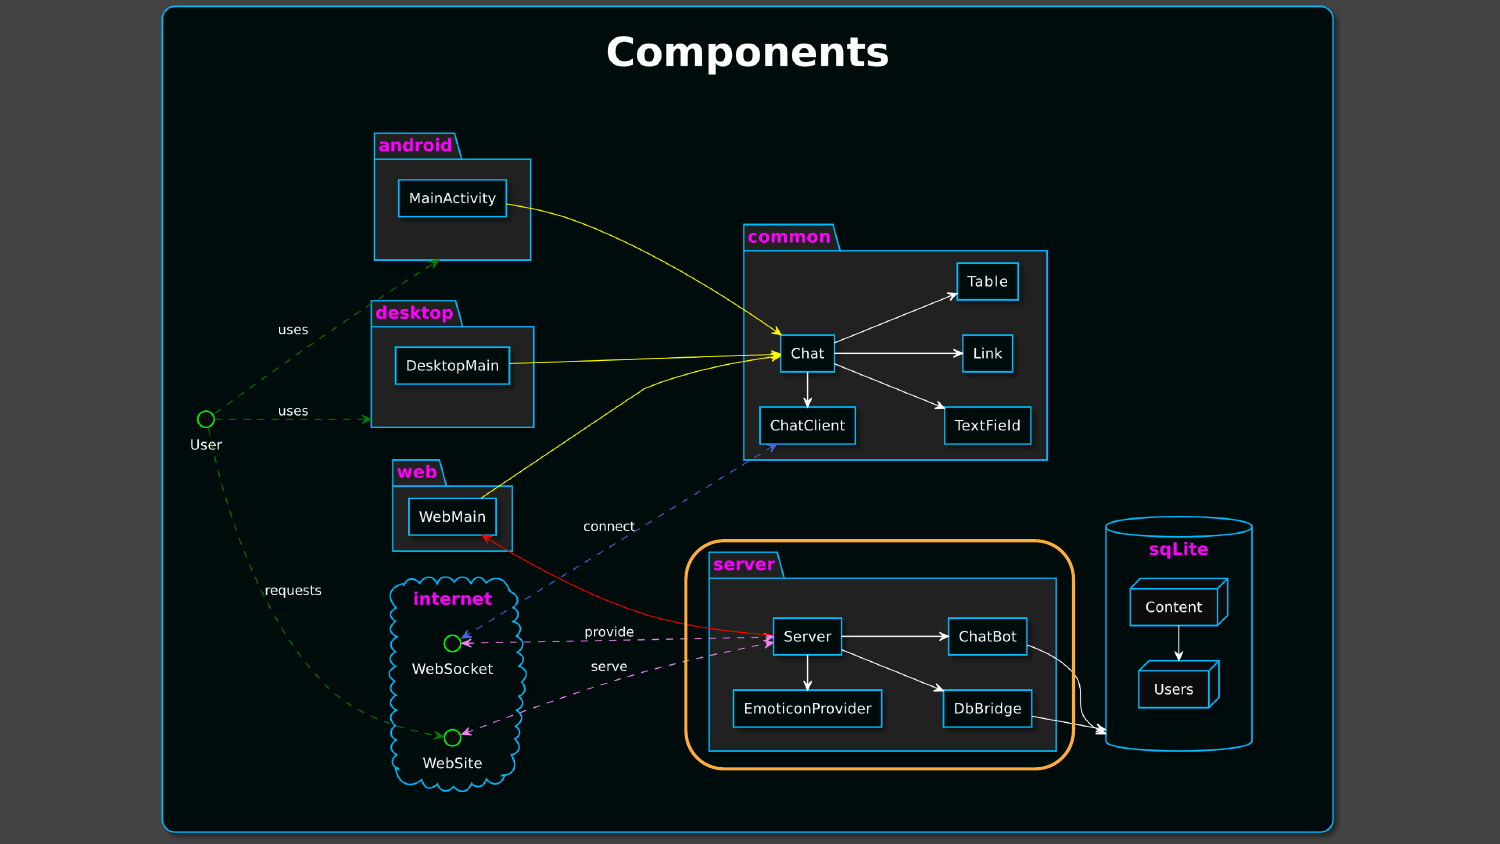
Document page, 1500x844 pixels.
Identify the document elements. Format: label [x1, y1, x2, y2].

picture [155, 0, 1345, 844]
